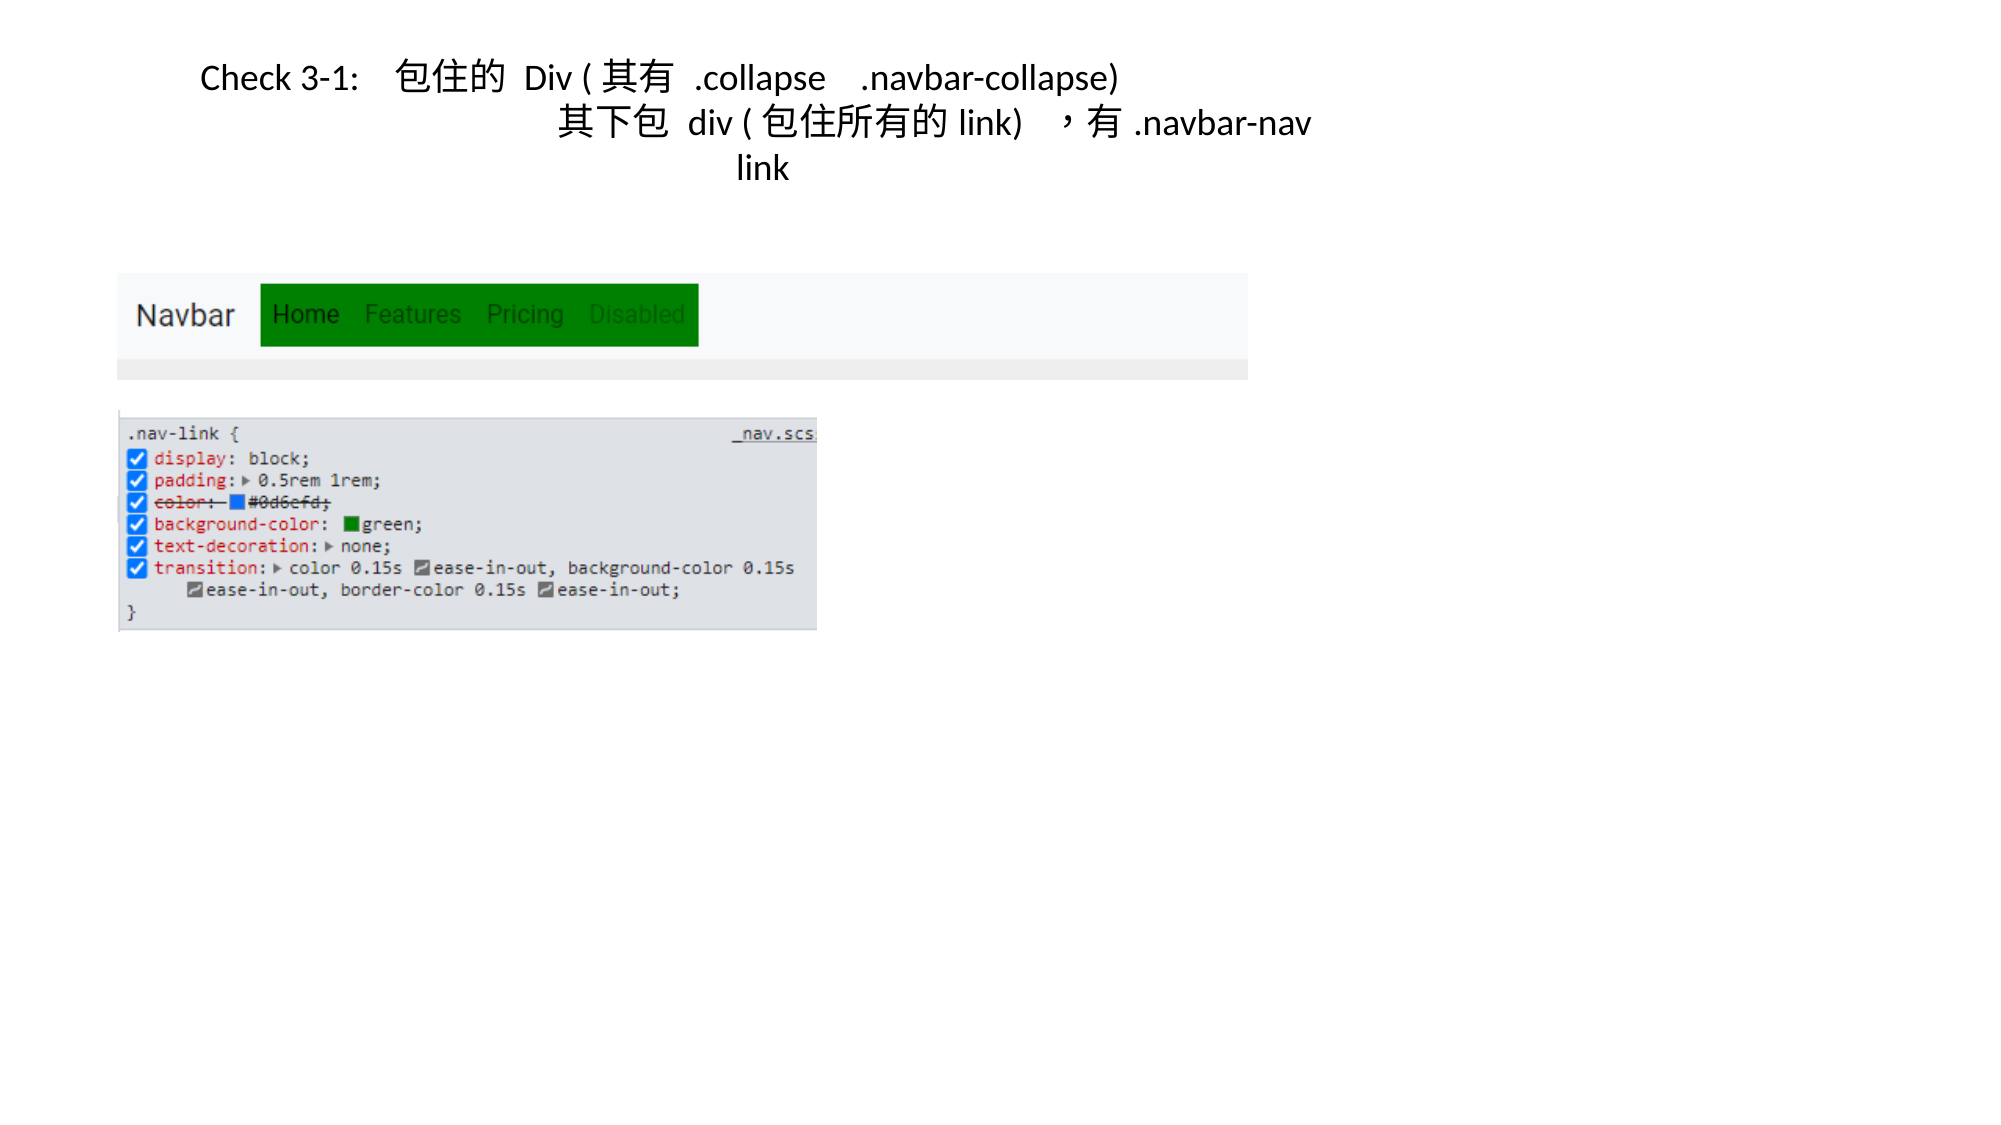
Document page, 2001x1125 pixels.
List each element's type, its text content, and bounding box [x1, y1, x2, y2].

picture [117, 273, 1248, 380]
text_box Check 3-1: 包住的 Div (其有 .collapse .navbar-collapse) 其下包 div (包住所有的link) ，有.navbar-nav link [185, 45, 1643, 196]
picture [117, 410, 817, 632]
